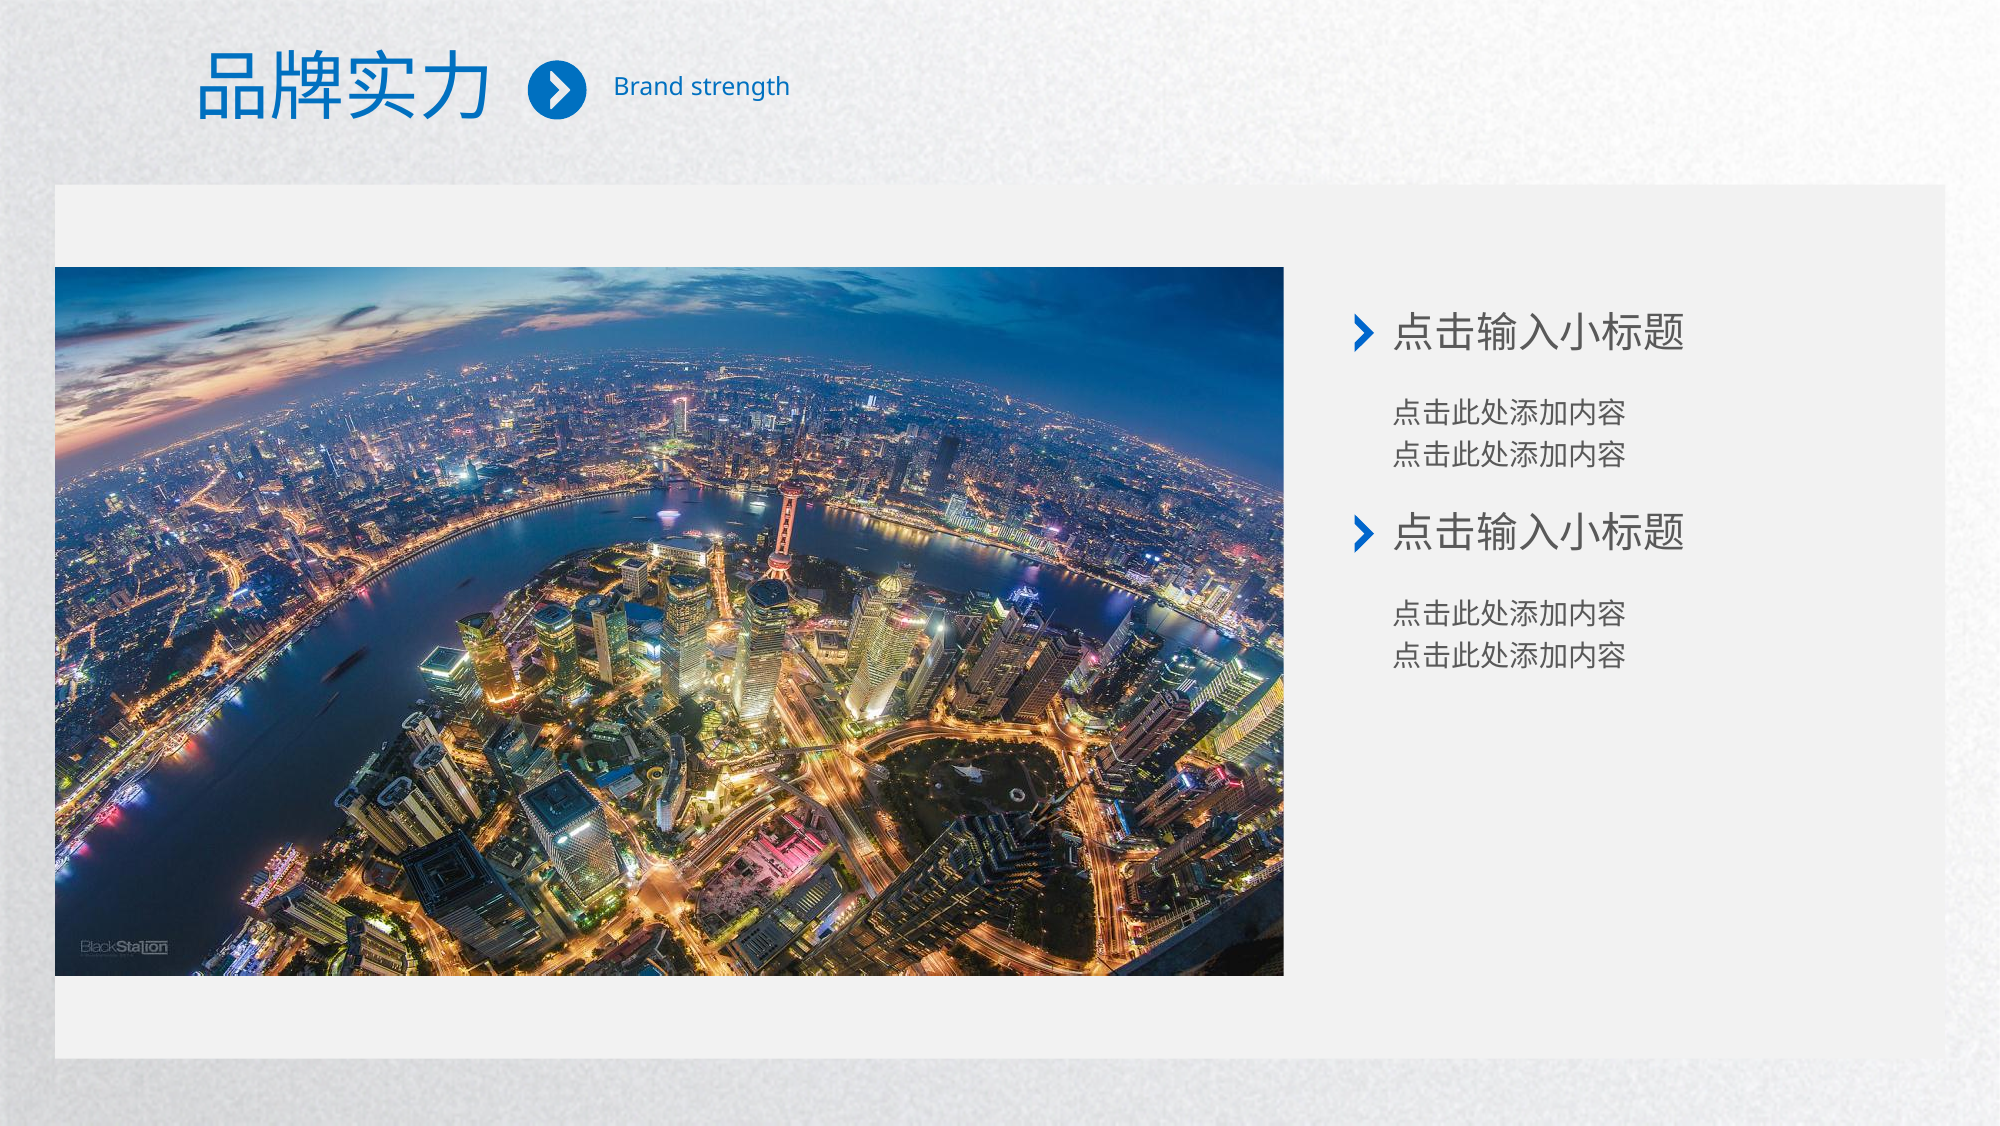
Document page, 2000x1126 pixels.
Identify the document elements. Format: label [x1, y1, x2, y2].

text_box [114, 30, 975, 138]
text_box [55, 267, 1284, 977]
text_box [1354, 498, 1785, 682]
picture [0, 0, 2000, 1126]
text_box [55, 184, 1946, 1059]
text_box [1354, 297, 1785, 481]
